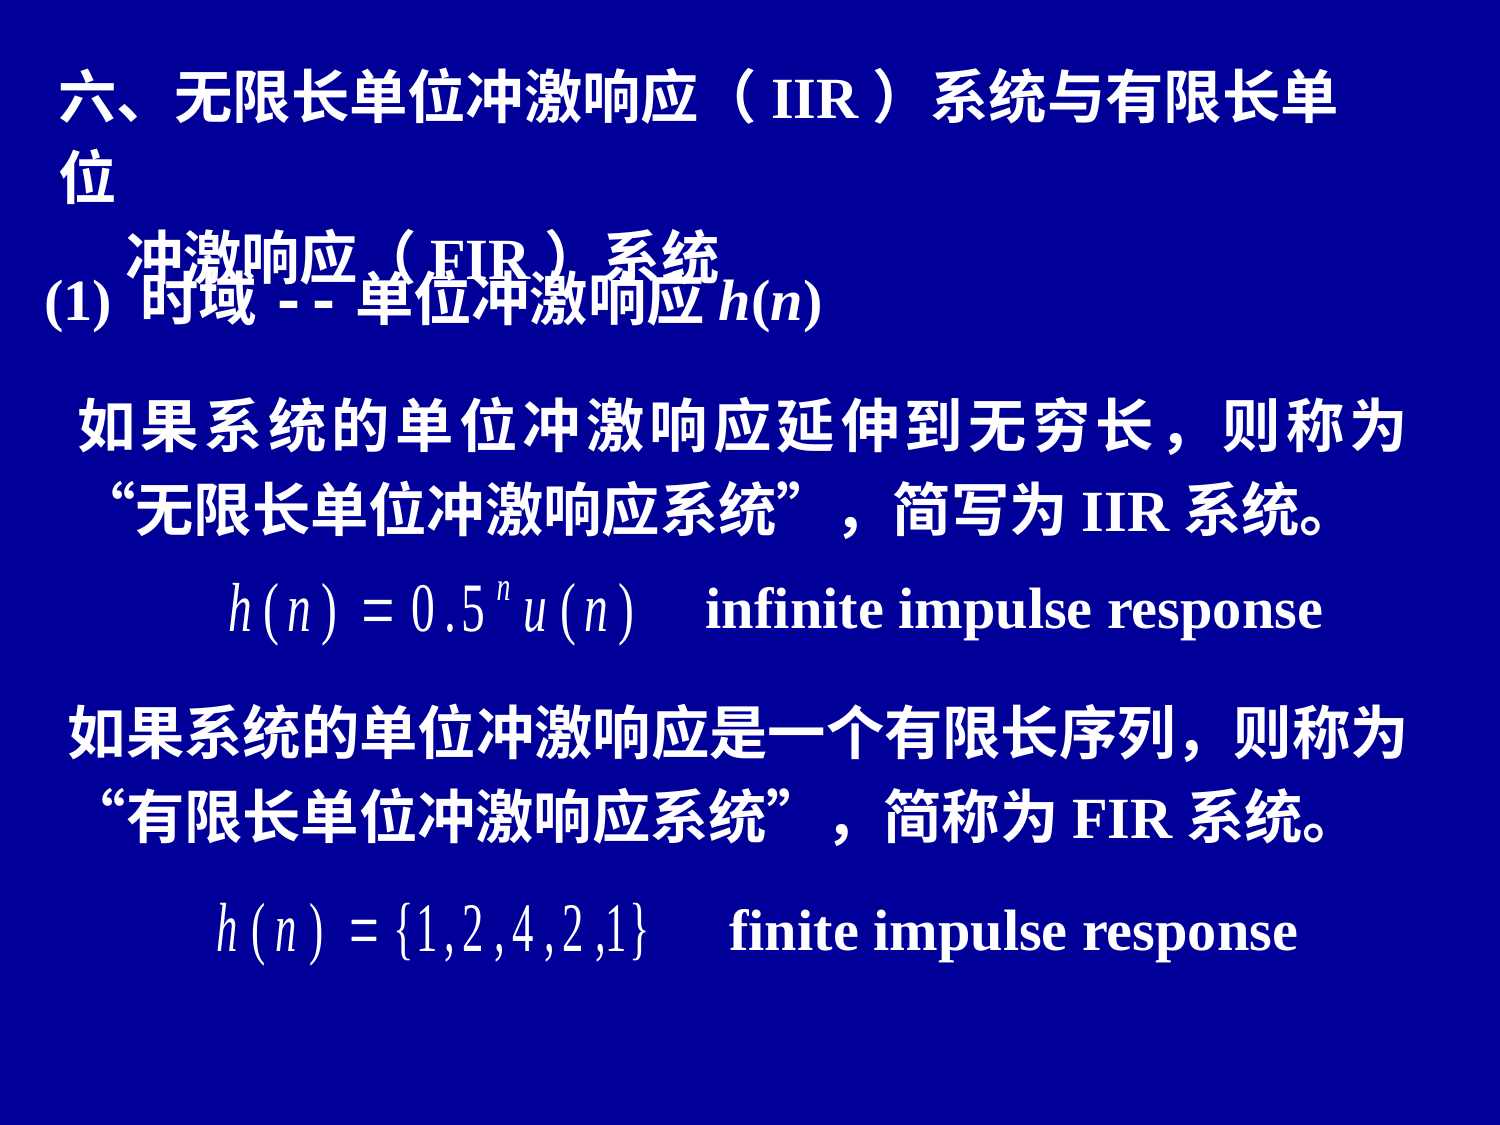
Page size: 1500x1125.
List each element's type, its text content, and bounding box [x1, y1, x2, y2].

text_box 六、无限长单位冲激响应（IIR）系统与有限长单位 冲激响应（FIR）系统 [43, 42, 1394, 299]
text_box 如果系统的单位冲激响应是一个有限长序列，则称为“有限长单位冲激响应系统”，简称为FIR系统。 [53, 674, 1424, 858]
text_box infinite impulse response [690, 562, 1418, 648]
text_box finite impulse response [714, 885, 1364, 970]
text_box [206, 887, 667, 976]
text_box 如果系统的单位冲激响应延伸到无穷长，则称为“无限长单位冲激响应系统”，简写为IIR系统。 [62, 367, 1424, 551]
text_box (1) 时域--单位冲激响应h(n) [29, 254, 1022, 339]
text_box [218, 556, 651, 657]
